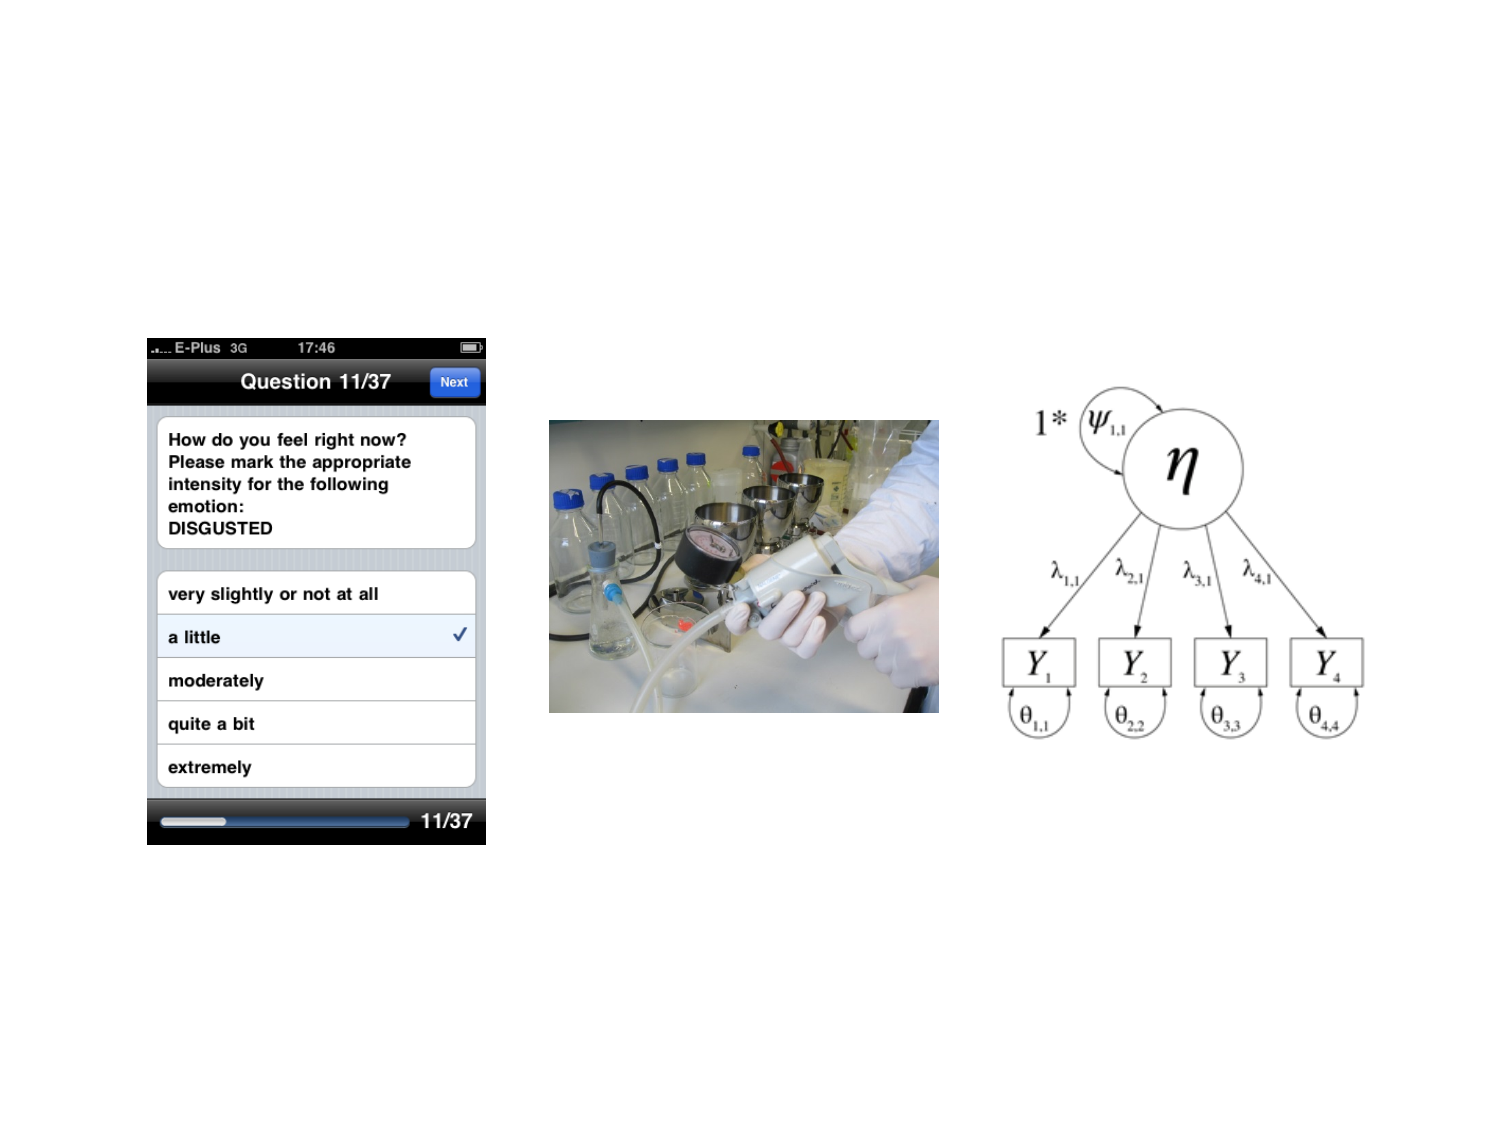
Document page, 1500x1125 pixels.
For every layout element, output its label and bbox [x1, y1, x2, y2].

picture [147, 337, 486, 845]
picture [549, 420, 940, 714]
picture [985, 384, 1374, 750]
